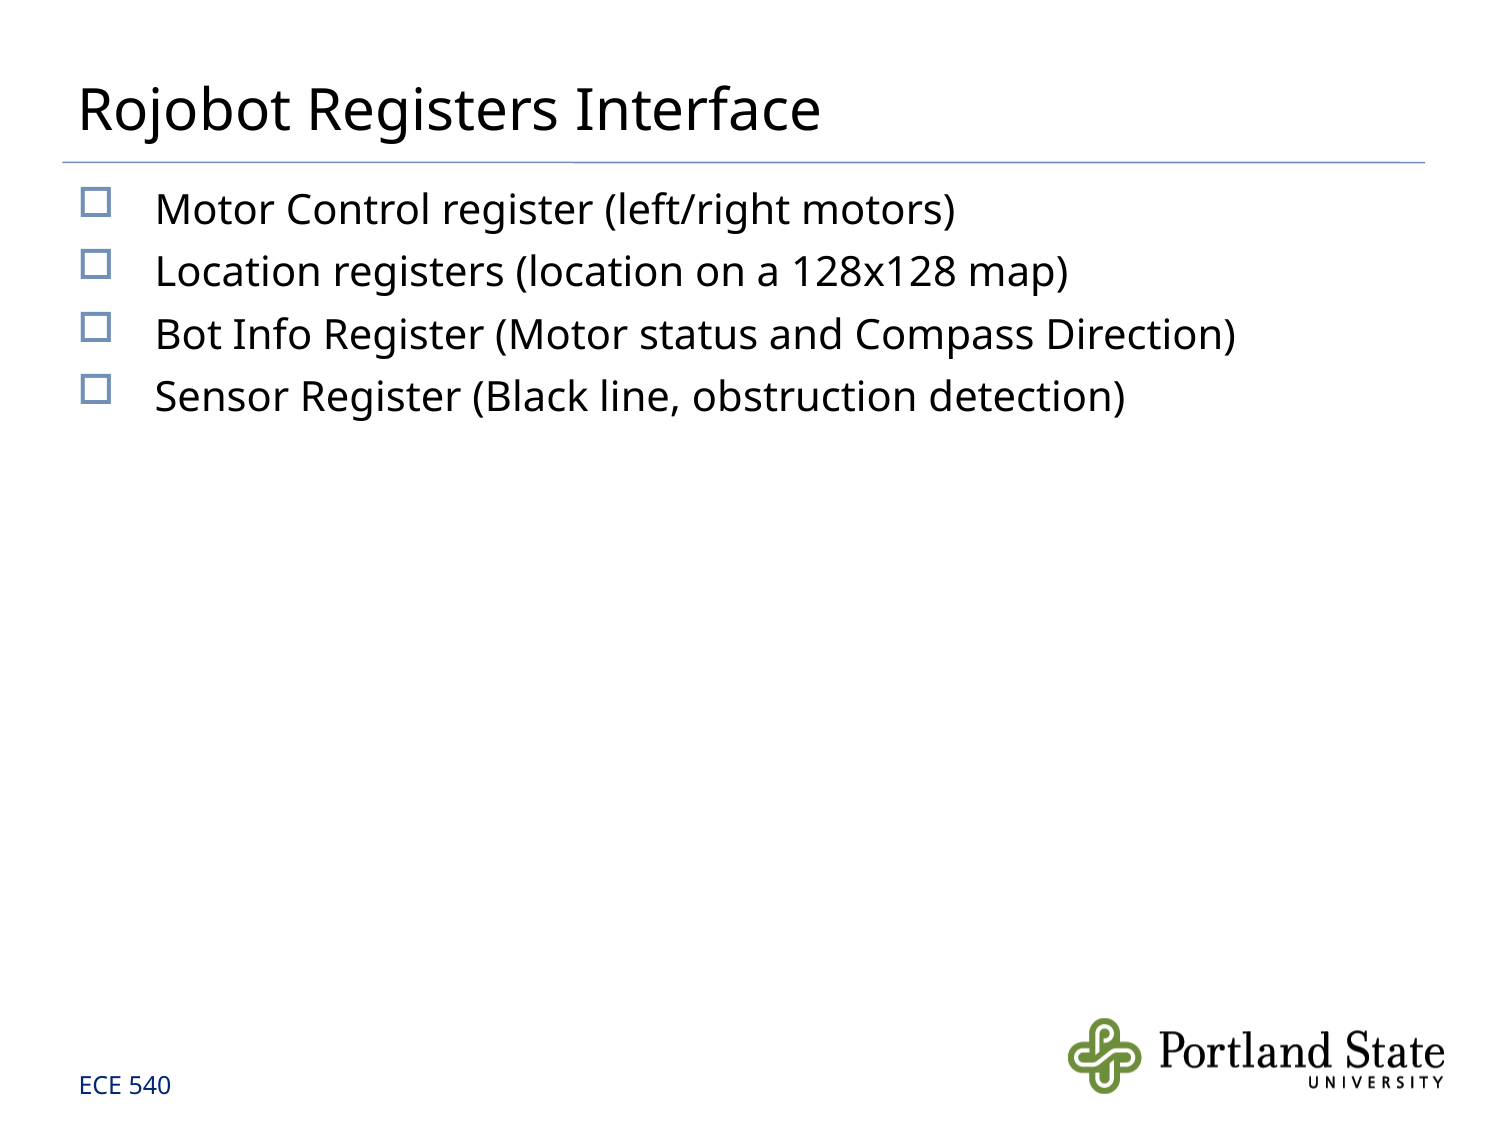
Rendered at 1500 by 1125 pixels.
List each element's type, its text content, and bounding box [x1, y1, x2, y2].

list Motor Control register (left/right motors) Location registers (location on a 128x128 map) Bot Info Register (Motor status and Compass Direction) Sensor Register (Black line, obstruction detection) [62, 174, 1438, 1013]
picture [0, 986, 1500, 1125]
title Rojobot Registers Interface [62, 37, 1350, 150]
